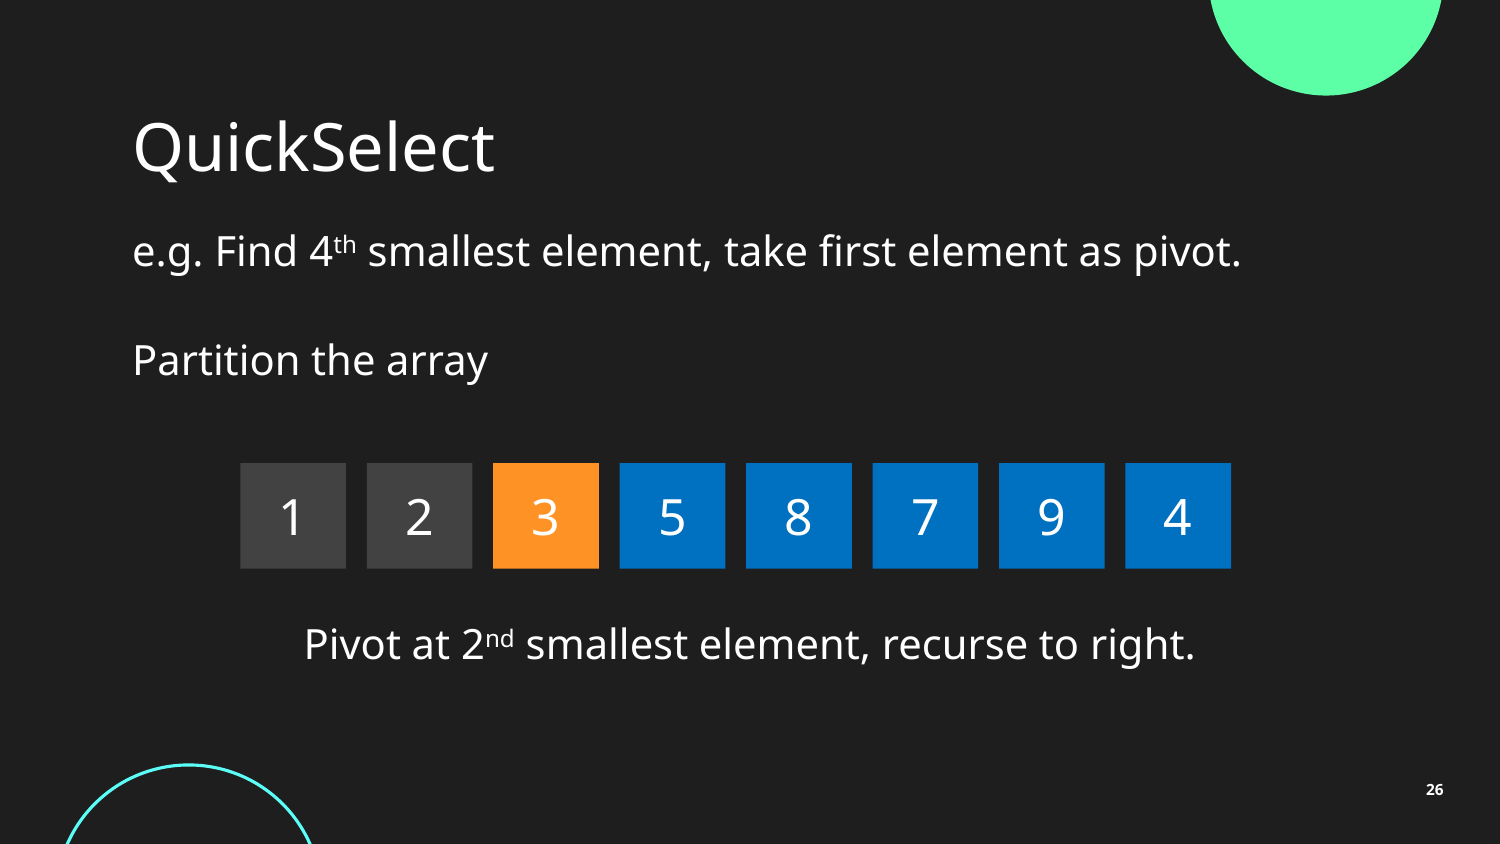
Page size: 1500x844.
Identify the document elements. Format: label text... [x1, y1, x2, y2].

text_box 5 [618, 461, 727, 571]
text_box 4 [1123, 461, 1233, 571]
title QuickSelect [117, 106, 1383, 183]
text_box 7 [871, 461, 980, 571]
text_box Partition the array [117, 318, 1414, 422]
text_box 2 [365, 461, 474, 571]
text_box 3 [491, 461, 601, 571]
text_box Pivot at 2nd smallest element, recurse to right. [101, 602, 1399, 706]
text_box 8 [744, 461, 854, 571]
text_box 9 [997, 461, 1107, 571]
text_box 1 [238, 461, 348, 571]
text_box e.g. Find 4th smallest element, take first element as pivot. [117, 209, 1414, 318]
slide_number 26 [1389, 764, 1480, 816]
